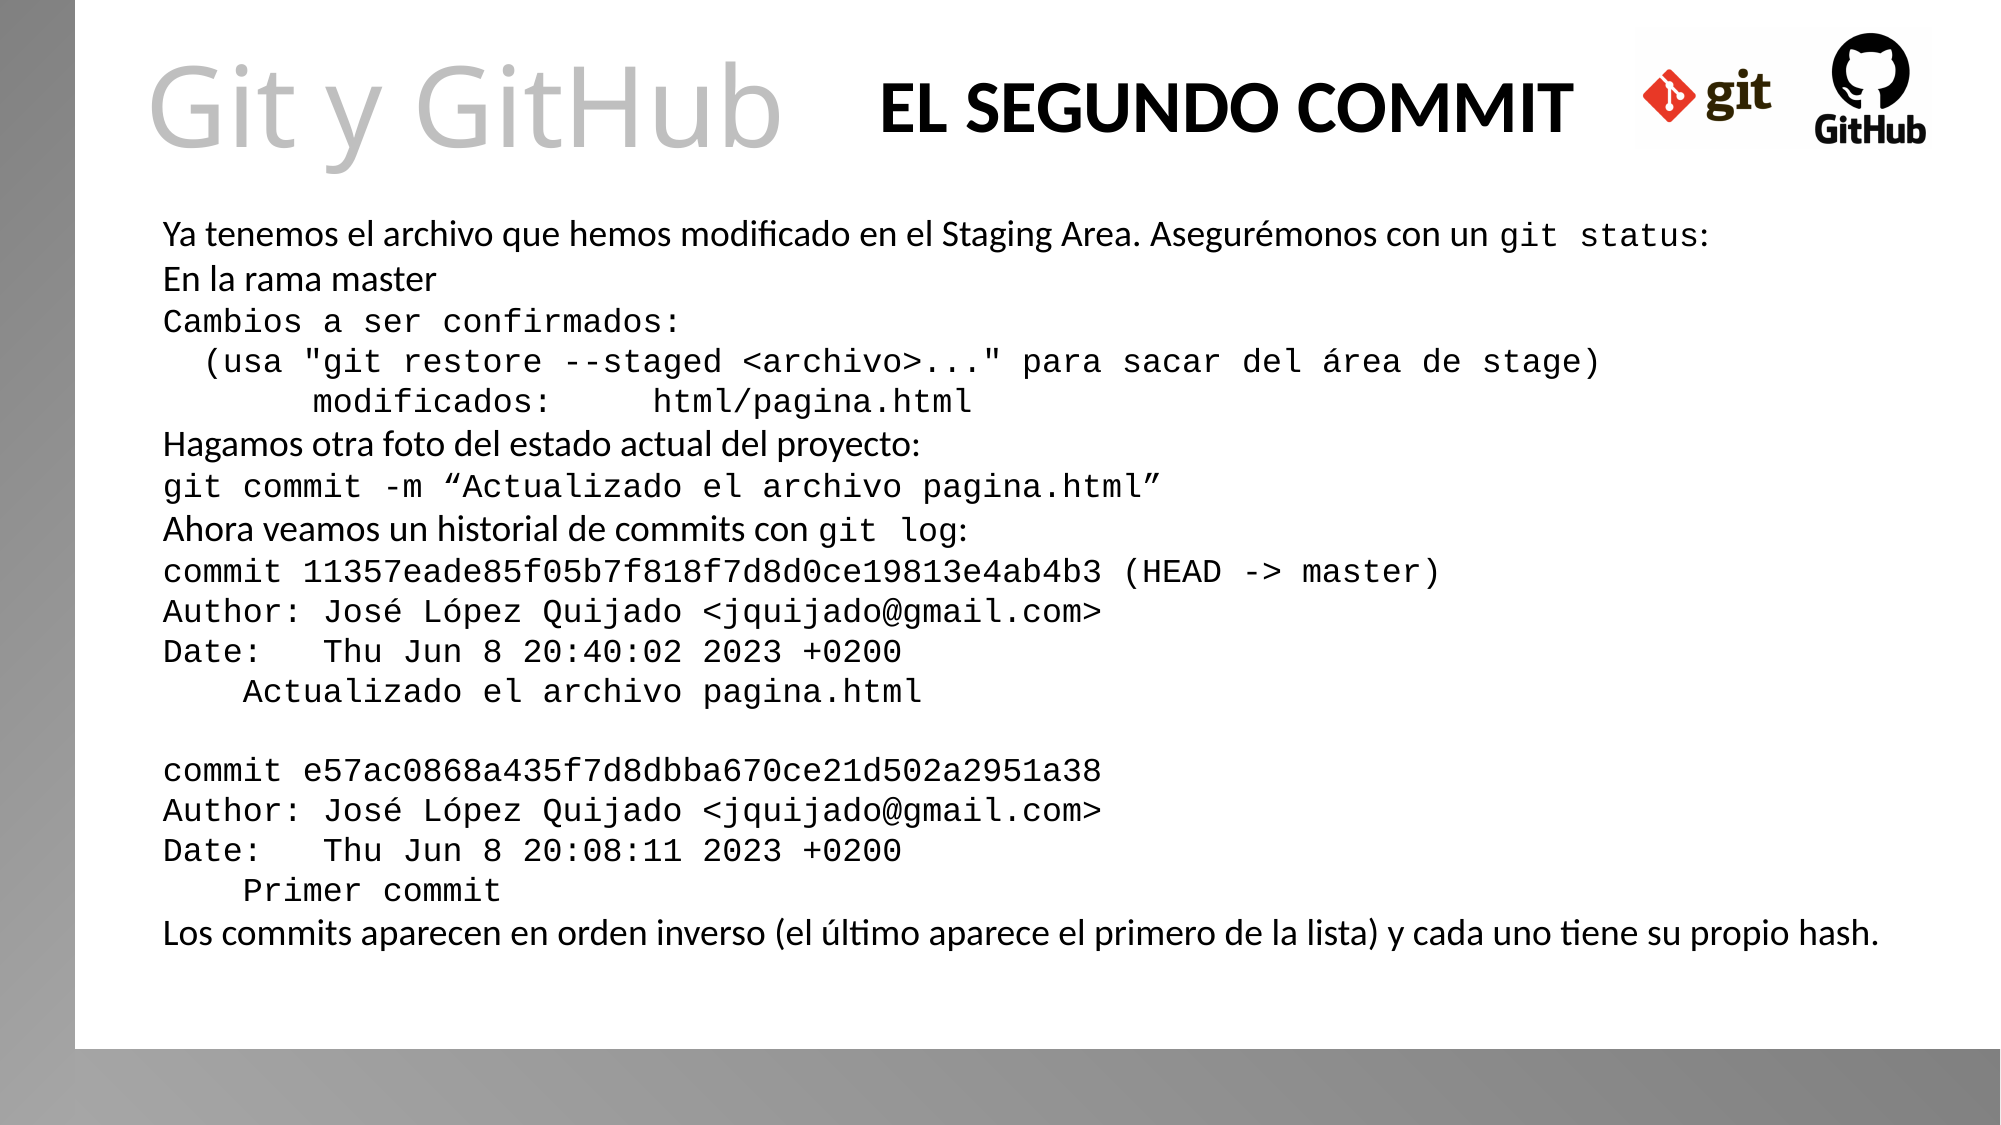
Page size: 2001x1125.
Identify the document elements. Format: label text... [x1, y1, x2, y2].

text_box [0, 0, 76, 1125]
picture [1635, 27, 1932, 150]
text_box [74, 1049, 2000, 1125]
text_box Git y GitHub [130, 27, 862, 178]
text_box EL SEGUNDO COMMIT [865, 50, 1591, 156]
text_box Ya tenemos el archivo que hemos modificado en el Staging Area. Asegurémonos con un git status: En la rama master Cambios a ser confirmados: (usa "git restore --staged <archivo>..." para sacar del área de stage) modificados: html/pagina.html Hagamos otra foto del estado actual del proyecto: git commit -m “Actualizado el archivo pagina.html” Ahora veamos un historial de commits con git log: commit 11357eade85f05b7f818f7d8d0ce19813e4ab4b3 (HEAD -> master) Author: José López Quijado <jquijado@gmail.com> Date: Thu Jun 8 20:40:02 2023 +0200 Actualizado el archivo pagina.html commit e57ac0868a435f7d8dbba670ce21d502a2951a38 Author: José López Quijado <jquijado@gmail.com> Date: Thu Jun 8 20:08:11 2023 +0200 Primer commit Los commits aparecen en orden inverso (el último aparece el primero de la lista) y cada uno tiene su propio hash. [148, 201, 1927, 961]
